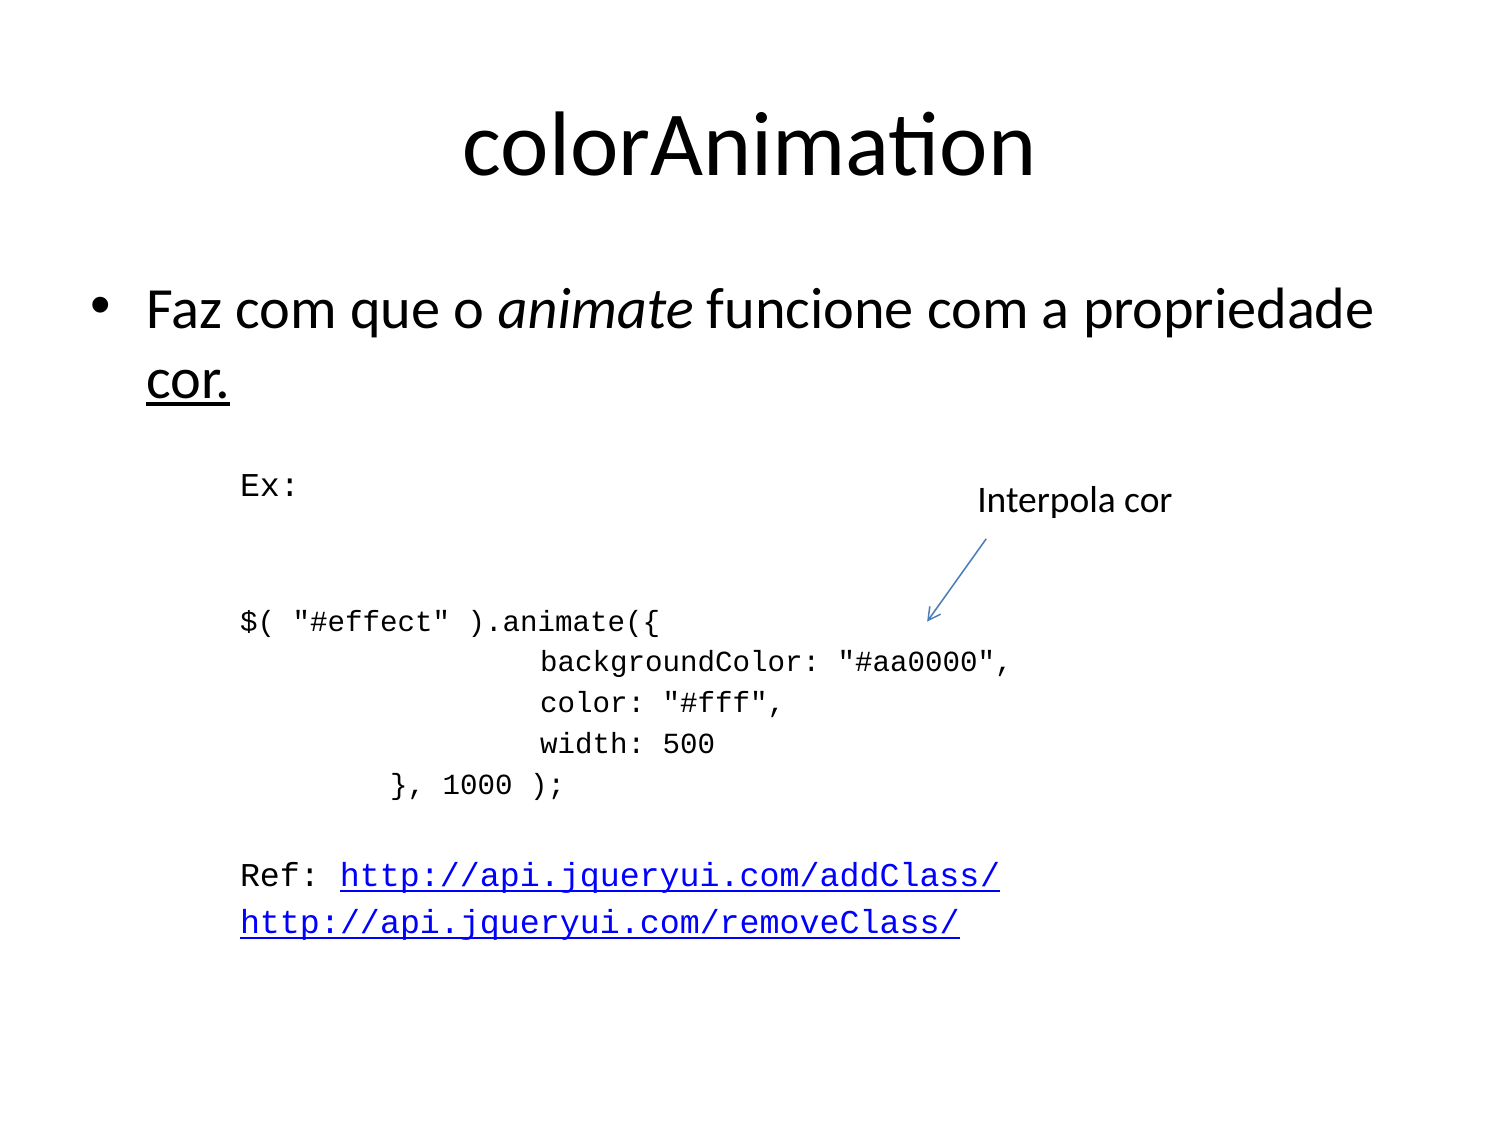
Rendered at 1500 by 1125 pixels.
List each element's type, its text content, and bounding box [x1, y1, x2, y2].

text_box Interpola cor [962, 467, 1247, 528]
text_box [926, 538, 987, 622]
list Faz com que o animate funcione com a propriedade cor. Ex: $( "#effect" ).animate({ backgroundColor: "#aa0000", color: "#fff", width: 500 }, 1000 ); Ref: http://api.jqueryui.com/addClass/ http://api.jqueryui.com/removeClass/ [75, 262, 1425, 1005]
title colorAnimation [75, 45, 1425, 233]
